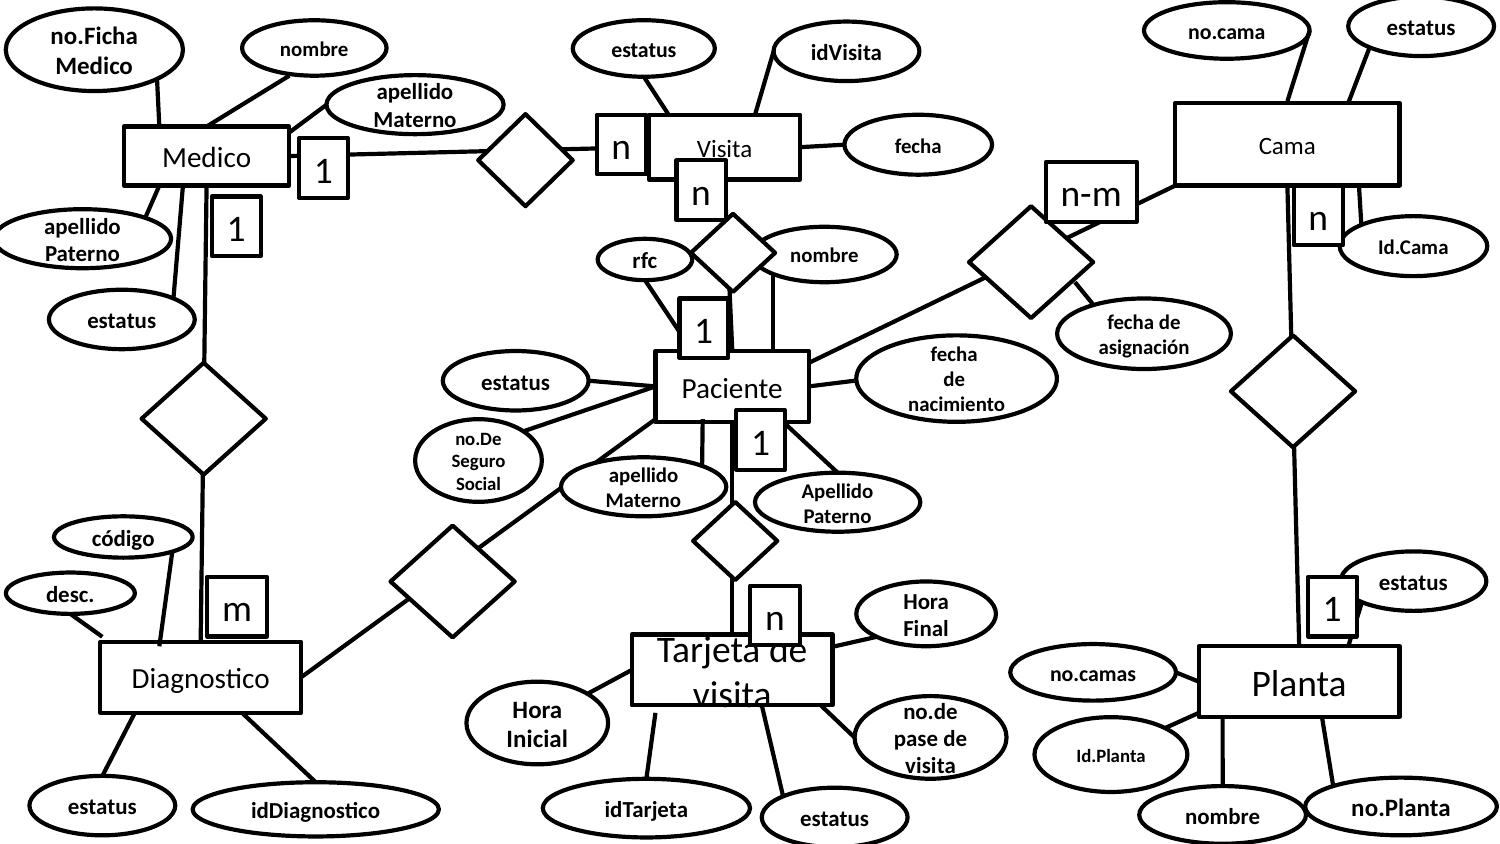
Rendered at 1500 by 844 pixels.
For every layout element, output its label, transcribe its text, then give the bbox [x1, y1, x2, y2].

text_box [834, 636, 877, 647]
text_box apellidoMaterno [660, 455, 727, 518]
text_box idVisita [771, 19, 922, 84]
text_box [808, 380, 855, 387]
text_box no.de pase de visita [853, 693, 1009, 781]
text_box apellidoMaterno [324, 73, 506, 137]
text_box Hora Inicial [464, 686, 611, 767]
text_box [1164, 712, 1200, 729]
text_box Cama [1173, 101, 1402, 188]
text_box 1 [734, 408, 787, 472]
text_box [1304, 342, 1358, 441]
text_box [480, 165, 571, 209]
text_box 1 [1306, 575, 1359, 639]
text_box nombre [760, 225, 803, 284]
text_box Diagnostico [98, 640, 303, 715]
text_box [737, 500, 780, 582]
text_box fecha [842, 112, 995, 177]
text_box estatus [759, 785, 910, 844]
text_box Planta [1197, 644, 1402, 719]
text_box Hora Final [854, 579, 999, 649]
text_box Id.Planta [1032, 715, 1190, 795]
text_box Tarjeta de visita [630, 632, 835, 707]
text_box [523, 386, 656, 432]
text_box n [674, 158, 728, 222]
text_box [643, 76, 669, 115]
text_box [820, 705, 855, 738]
text_box n [748, 584, 802, 647]
text_box Id.Cama [1337, 214, 1490, 279]
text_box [102, 712, 136, 777]
text_box estatus [46, 287, 195, 352]
text_box apellido Paterno [0, 207, 168, 271]
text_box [646, 712, 656, 780]
text_box [688, 223, 719, 282]
text_box idTarjeta [540, 776, 753, 840]
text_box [1287, 185, 1300, 647]
text_box estatus [570, 18, 717, 79]
text_box 1 [687, 296, 730, 360]
text_box n [595, 113, 648, 146]
text_box [1228, 342, 1282, 441]
text_box no.FichaMedico [3, 6, 186, 94]
text_box no.Planta [1303, 775, 1499, 838]
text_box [291, 104, 327, 133]
text_box estatus [1339, 549, 1489, 613]
text_box nombre [240, 18, 389, 78]
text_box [761, 705, 784, 797]
text_box estatus [440, 348, 591, 413]
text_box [289, 146, 650, 157]
text_box 1 [211, 194, 263, 258]
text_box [1347, 601, 1363, 647]
text_box desc. [3, 570, 137, 616]
text_box [490, 111, 561, 145]
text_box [724, 179, 733, 350]
text_box idDiagnostico [190, 780, 441, 839]
text_box estatus [27, 773, 178, 838]
text_box nombre [1137, 784, 1308, 844]
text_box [1347, 47, 1370, 104]
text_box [206, 75, 290, 127]
text_box [691, 506, 727, 576]
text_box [754, 51, 774, 115]
text_box Paciente [653, 349, 811, 424]
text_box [1175, 672, 1200, 682]
text_box fecha de nacimiento [854, 371, 1060, 424]
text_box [200, 185, 207, 643]
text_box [145, 185, 160, 219]
text_box no.cama [1141, 0, 1312, 61]
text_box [173, 185, 184, 299]
text_box Medico [122, 124, 291, 188]
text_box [159, 551, 173, 647]
text_box rfc [595, 236, 695, 283]
text_box m [211, 575, 269, 639]
text_box 1 [297, 165, 350, 200]
text_box 1 [297, 136, 350, 145]
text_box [799, 144, 845, 148]
text_box fecha de asignación [1176, 299, 1234, 369]
text_box n [595, 164, 648, 176]
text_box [70, 613, 103, 637]
text_box [139, 367, 195, 470]
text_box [1321, 716, 1334, 787]
text_box n [1292, 183, 1345, 247]
text_box [737, 214, 778, 292]
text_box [1287, 30, 1310, 102]
text_box estatus [1346, 0, 1497, 59]
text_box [1358, 185, 1362, 226]
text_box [156, 78, 160, 127]
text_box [587, 669, 633, 695]
text_box código [51, 514, 195, 560]
text_box [211, 366, 268, 471]
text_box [1074, 281, 1093, 304]
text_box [588, 380, 656, 385]
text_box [782, 421, 838, 473]
text_box n-m [1044, 160, 1139, 183]
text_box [300, 418, 656, 678]
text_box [808, 185, 1176, 363]
text_box Visita [647, 113, 802, 182]
text_box Apellido Paterno [752, 470, 923, 534]
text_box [644, 279, 693, 352]
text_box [241, 712, 317, 783]
text_box no.camas [1008, 641, 1178, 703]
